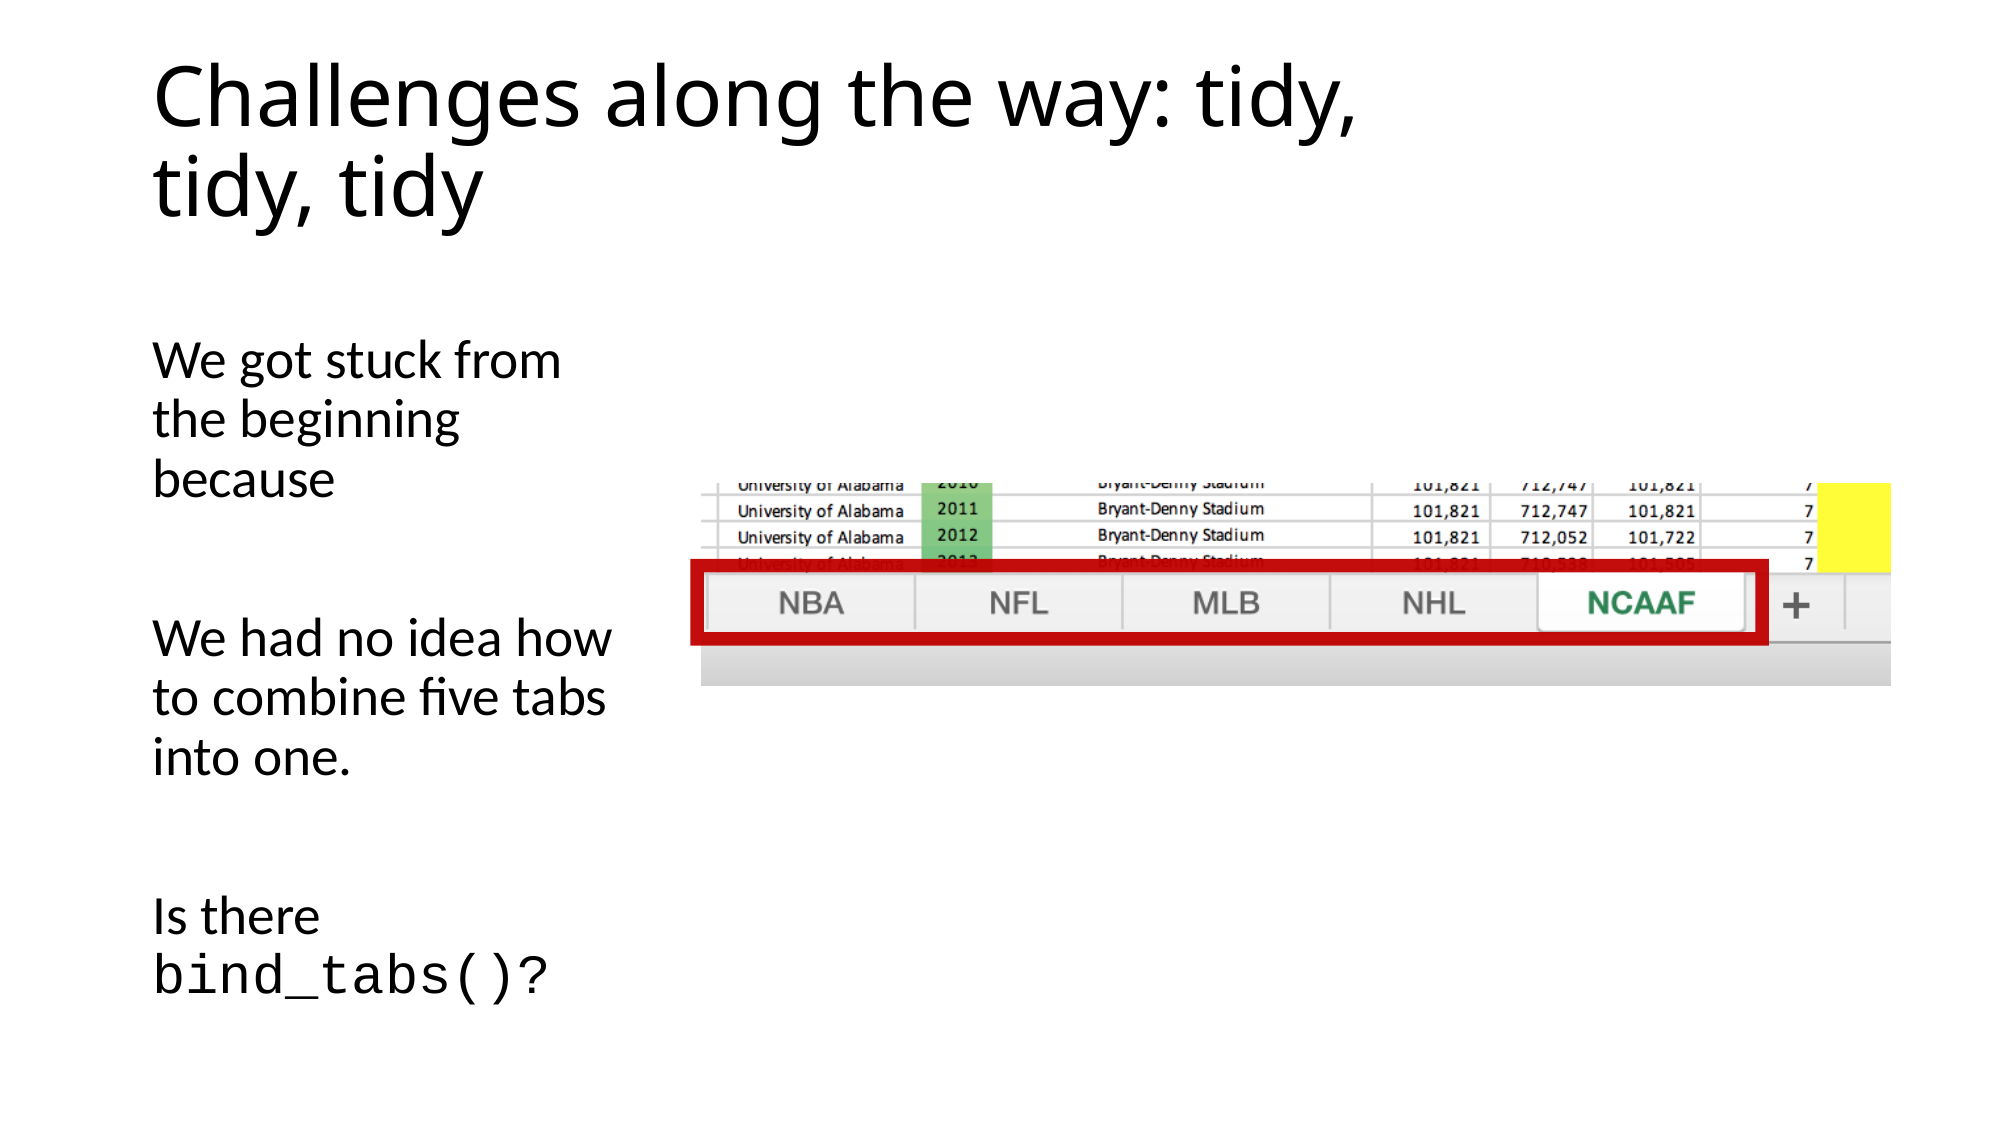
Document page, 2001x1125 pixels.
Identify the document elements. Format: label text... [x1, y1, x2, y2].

title Challenges along the way: tidy, tidy, tidy [137, 104, 1523, 242]
list We got stuck from the beginning because We had no idea how to combine five tabs into one. Is there bind_tabs()? [137, 322, 631, 1020]
text_box [696, 565, 701, 640]
picture [701, 483, 1891, 686]
